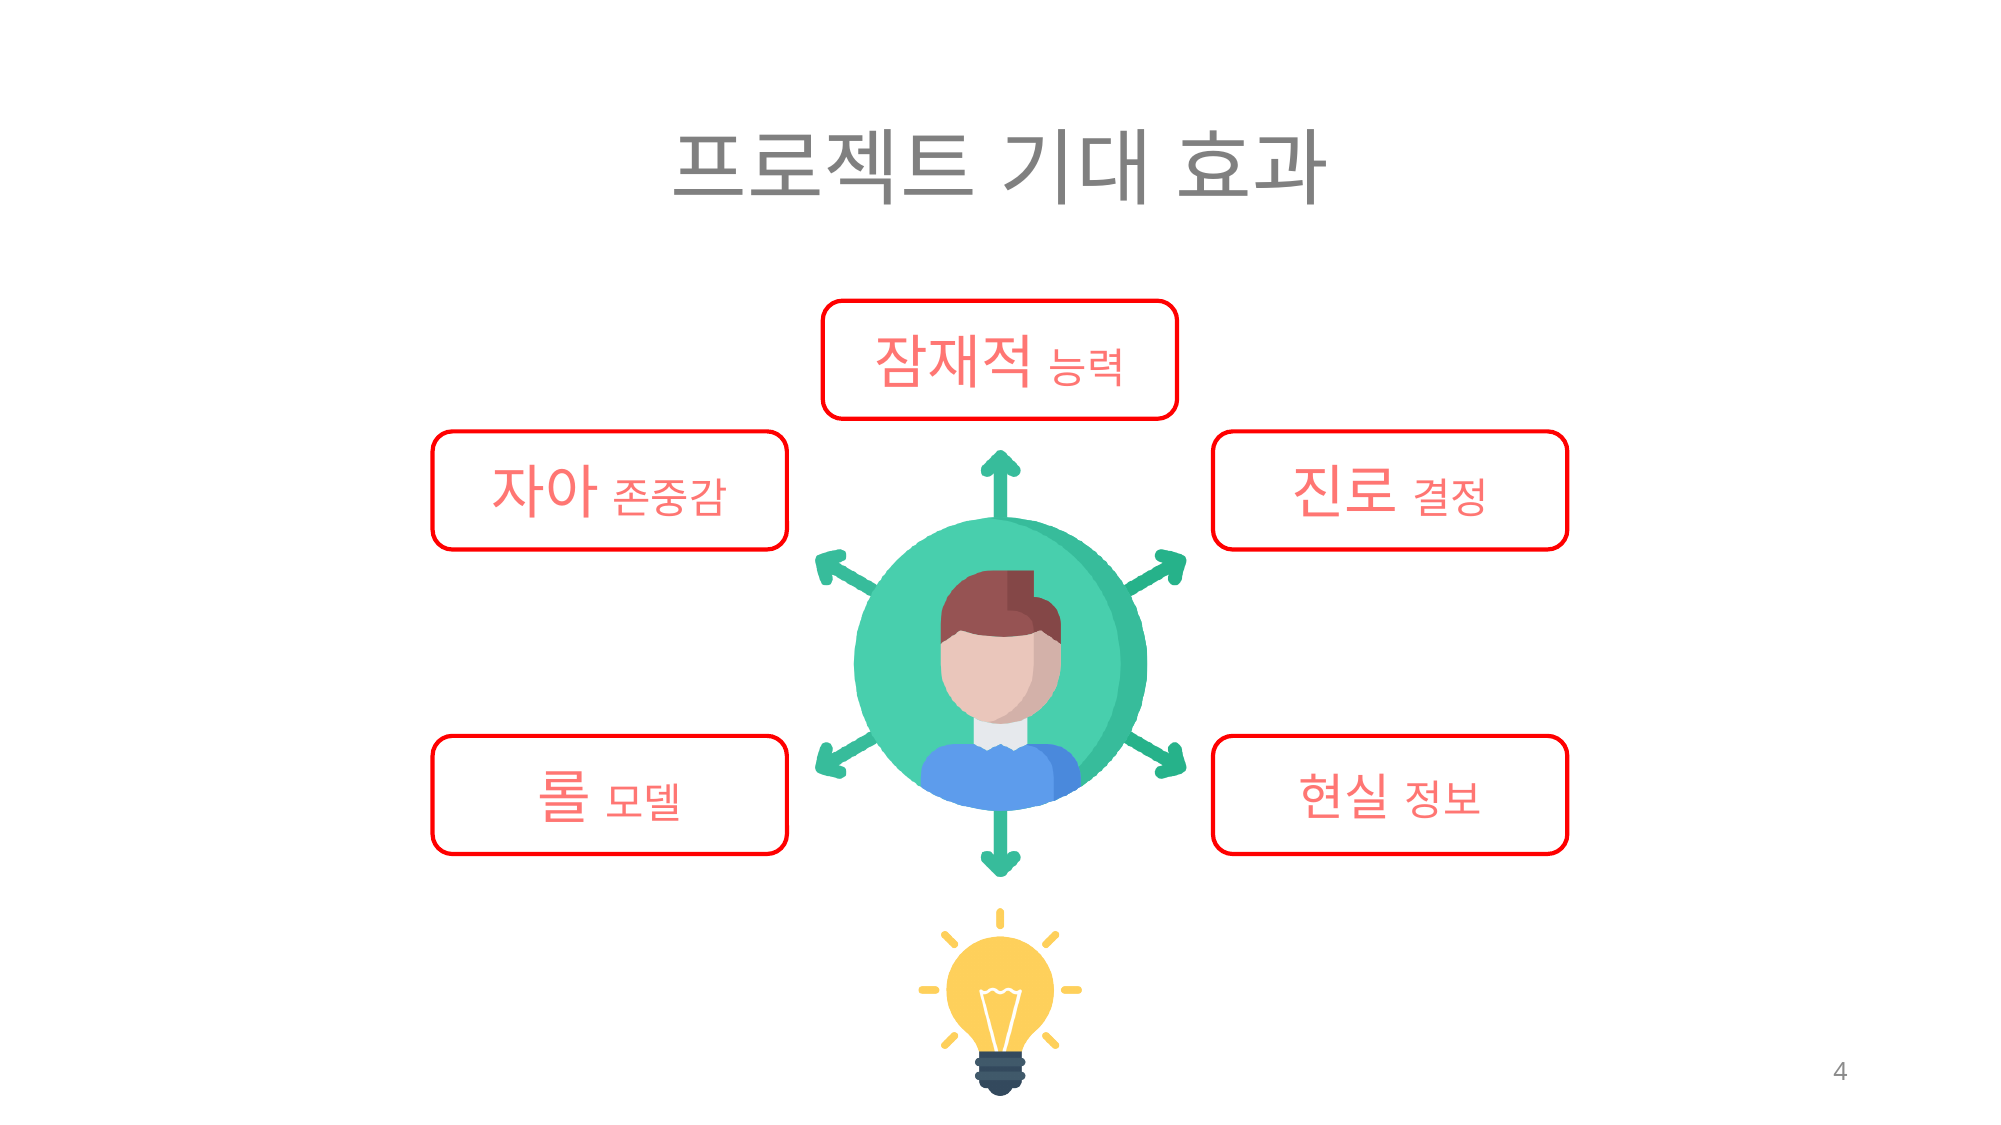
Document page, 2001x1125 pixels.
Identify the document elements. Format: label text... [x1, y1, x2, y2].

text_box 롤 모델 [431, 734, 786, 856]
text_box 자아 존중감 [431, 430, 788, 551]
text_box 현실 정보 [1214, 734, 1569, 856]
text_box 잠재적 능력 [821, 299, 1179, 420]
picture [786, 450, 1214, 877]
text_box 프로젝트 기대 효과 [600, 85, 1400, 246]
picture [906, 908, 1094, 1096]
slide_number 4 [1412, 1042, 1863, 1103]
text_box 진로 결정 [1212, 430, 1569, 551]
